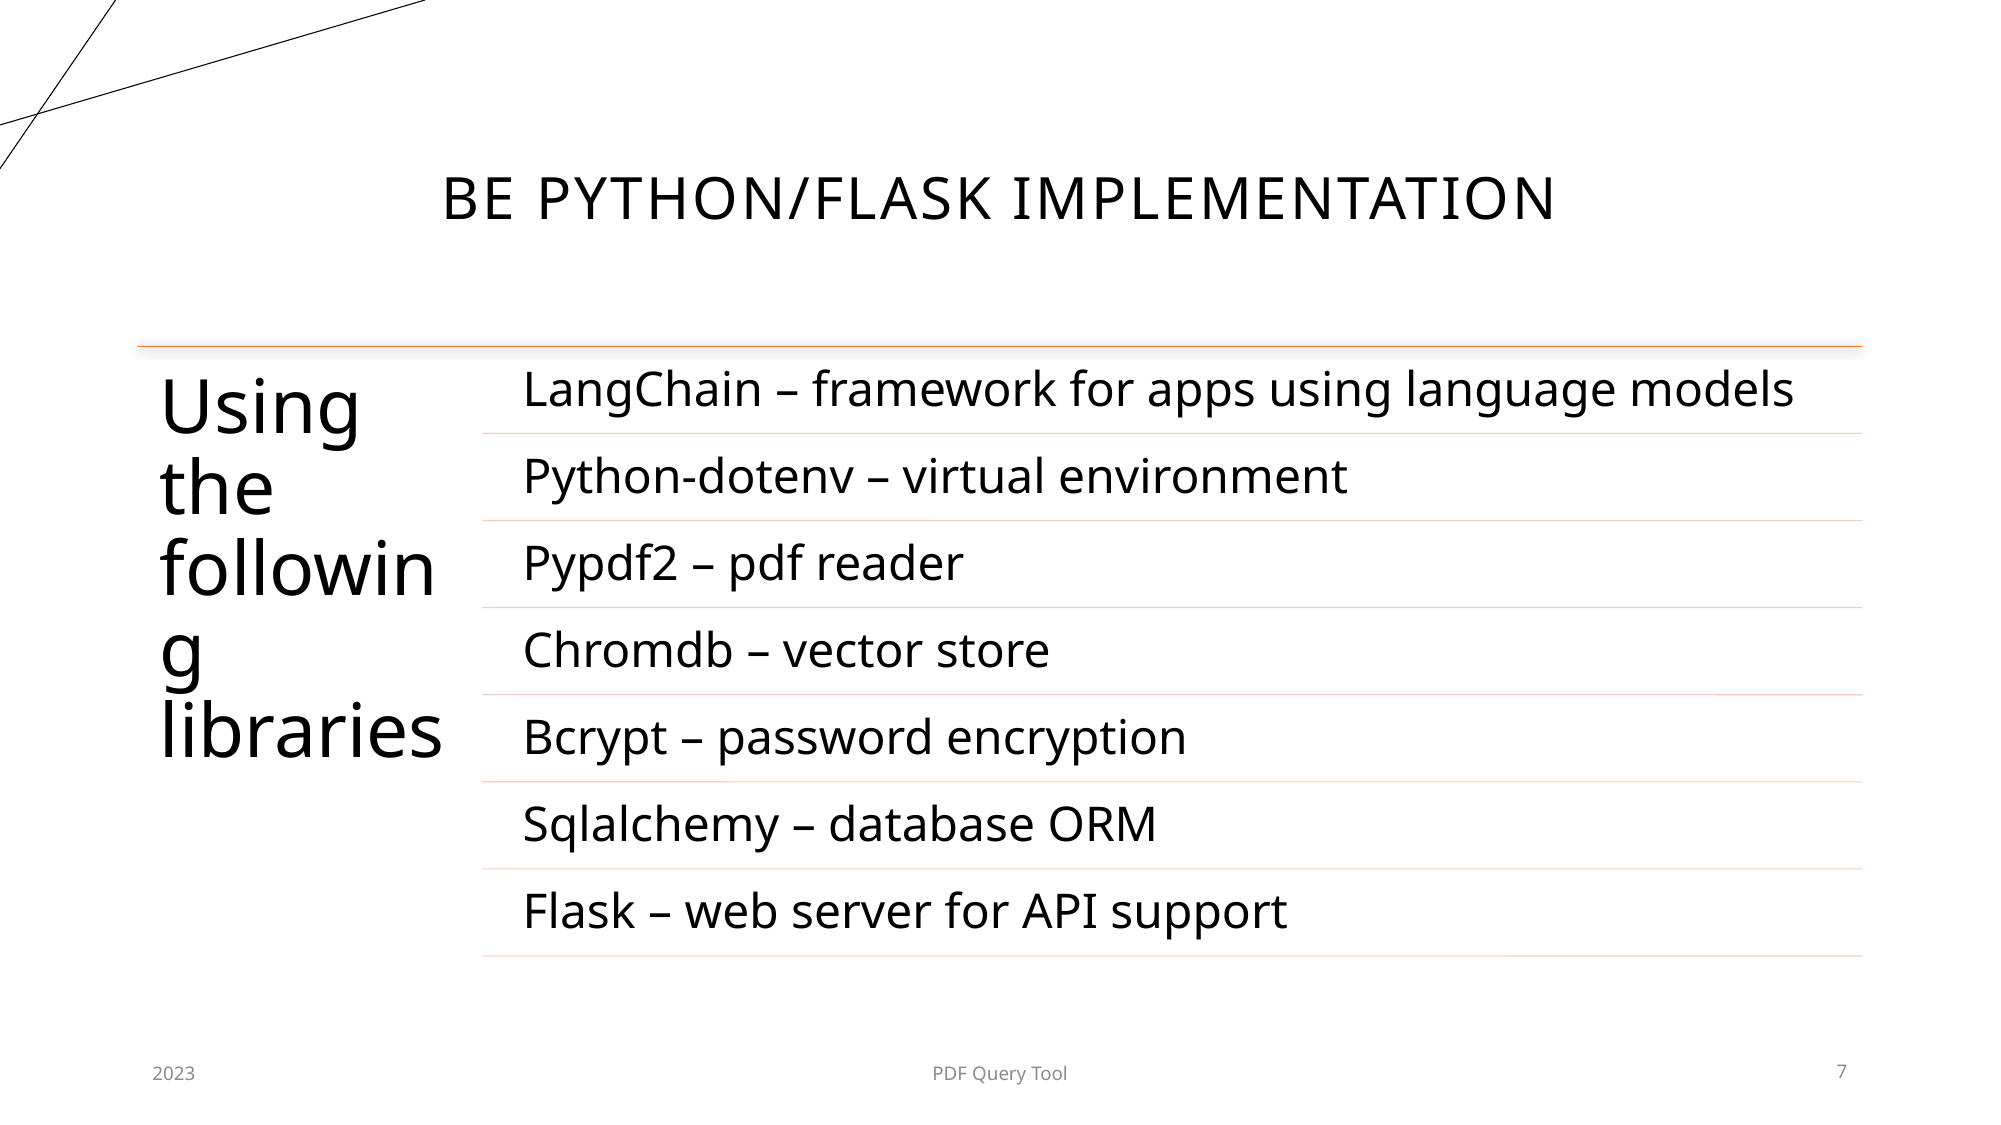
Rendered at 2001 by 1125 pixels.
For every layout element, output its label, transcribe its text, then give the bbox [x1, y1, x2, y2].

slide_number 2023 [137, 1042, 588, 1103]
title BE Python/Flask implementation [137, 22, 1863, 240]
slide_number 7 [1412, 1042, 1863, 1103]
footer PDF Query Tool [662, 1042, 1338, 1103]
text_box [137, 346, 1863, 961]
